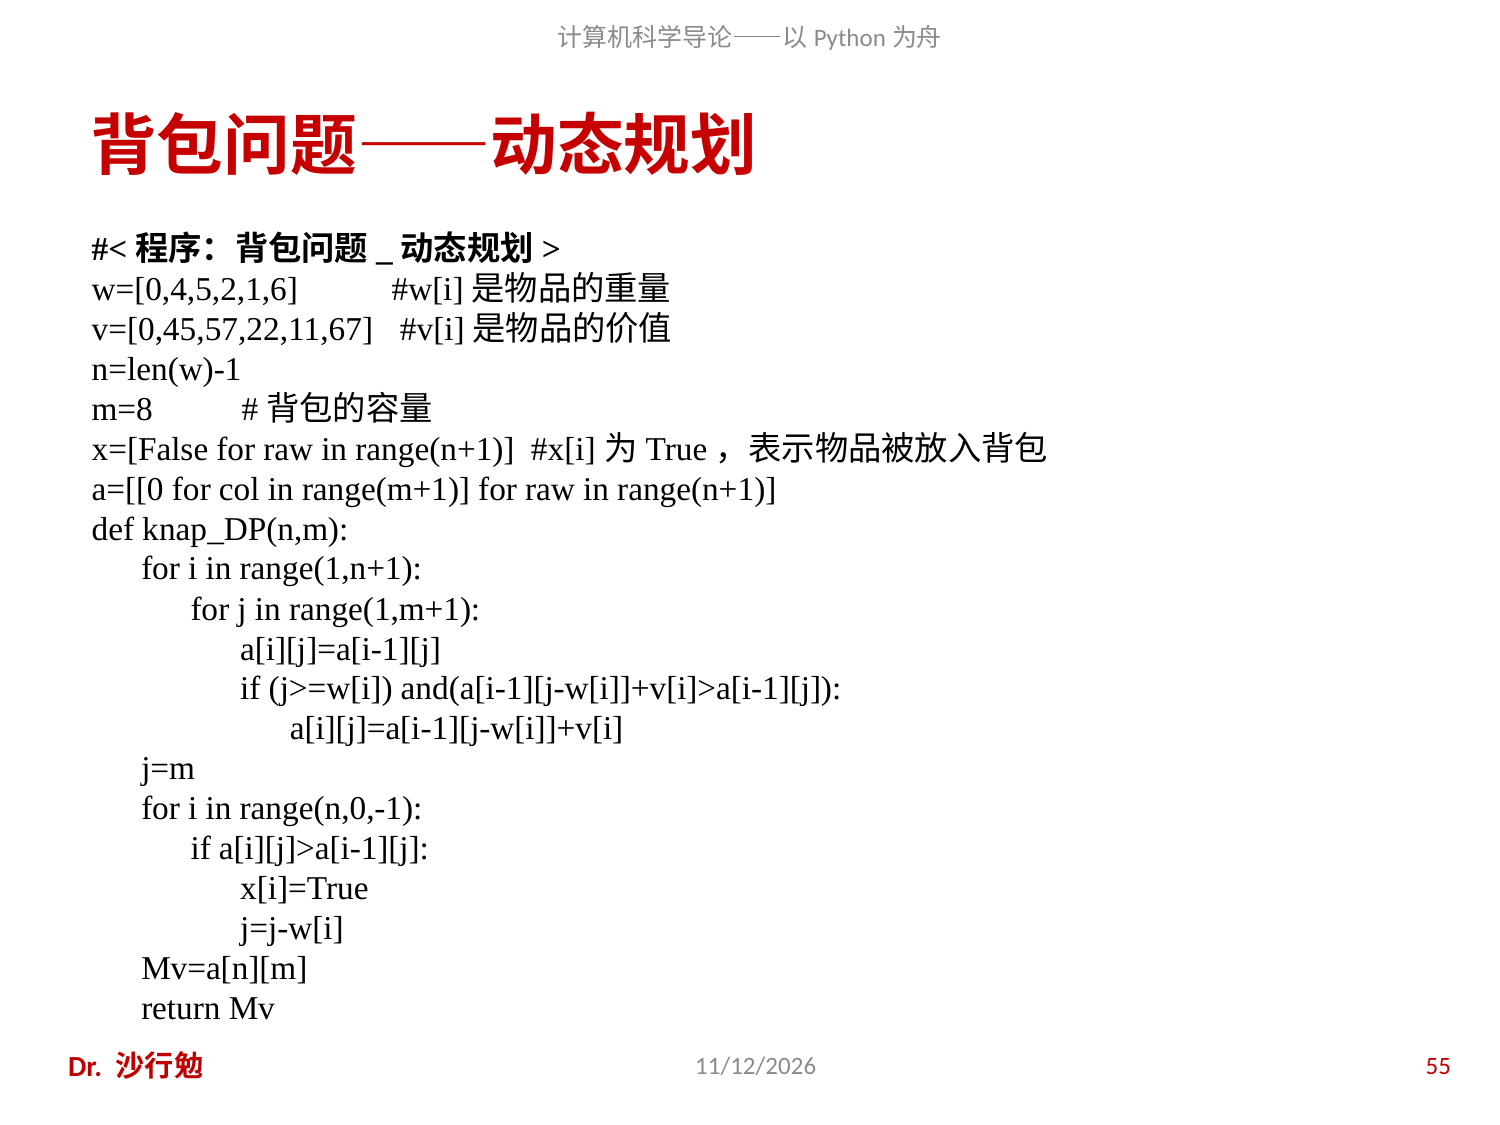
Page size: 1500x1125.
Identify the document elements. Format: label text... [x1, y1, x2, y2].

footer Dr. 沙行勉 [53, 1035, 386, 1095]
list #<程序：背包问题_动态规划> w=[0,4,5,2,1,6] #w[i]是物品的重量 v=[0,45,57,22,11,67] #v[i]是物品的价值 n=len(w)-1 m=8 #背包的容量 x=[False for raw in range(n+1)] #x[i]为True，表示物品被放入背包 a=[[0 for col in range(m+1)] for raw in range(n+1)] def knap_DP(n,m): for i in range(1,n+1): for j in range(1,m+1): a[i][j]=a[i-1][j] if (j>=w[i]) and(a[i-1][j-w[i]]+v[i]>a[i-1][j]): a[i][j]=a[i-1][j-w[i]]+v[i] j=m for i in range(n,0,-1): if a[i][j]>a[i-1][j]: x[i]=True j=j-w[i] Mv=a[n][m] return Mv [76, 219, 1425, 1035]
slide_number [501, 1035, 1010, 1095]
slide_number 55 [1116, 1035, 1467, 1095]
title 背包问题——动态规划 [75, 90, 1425, 195]
